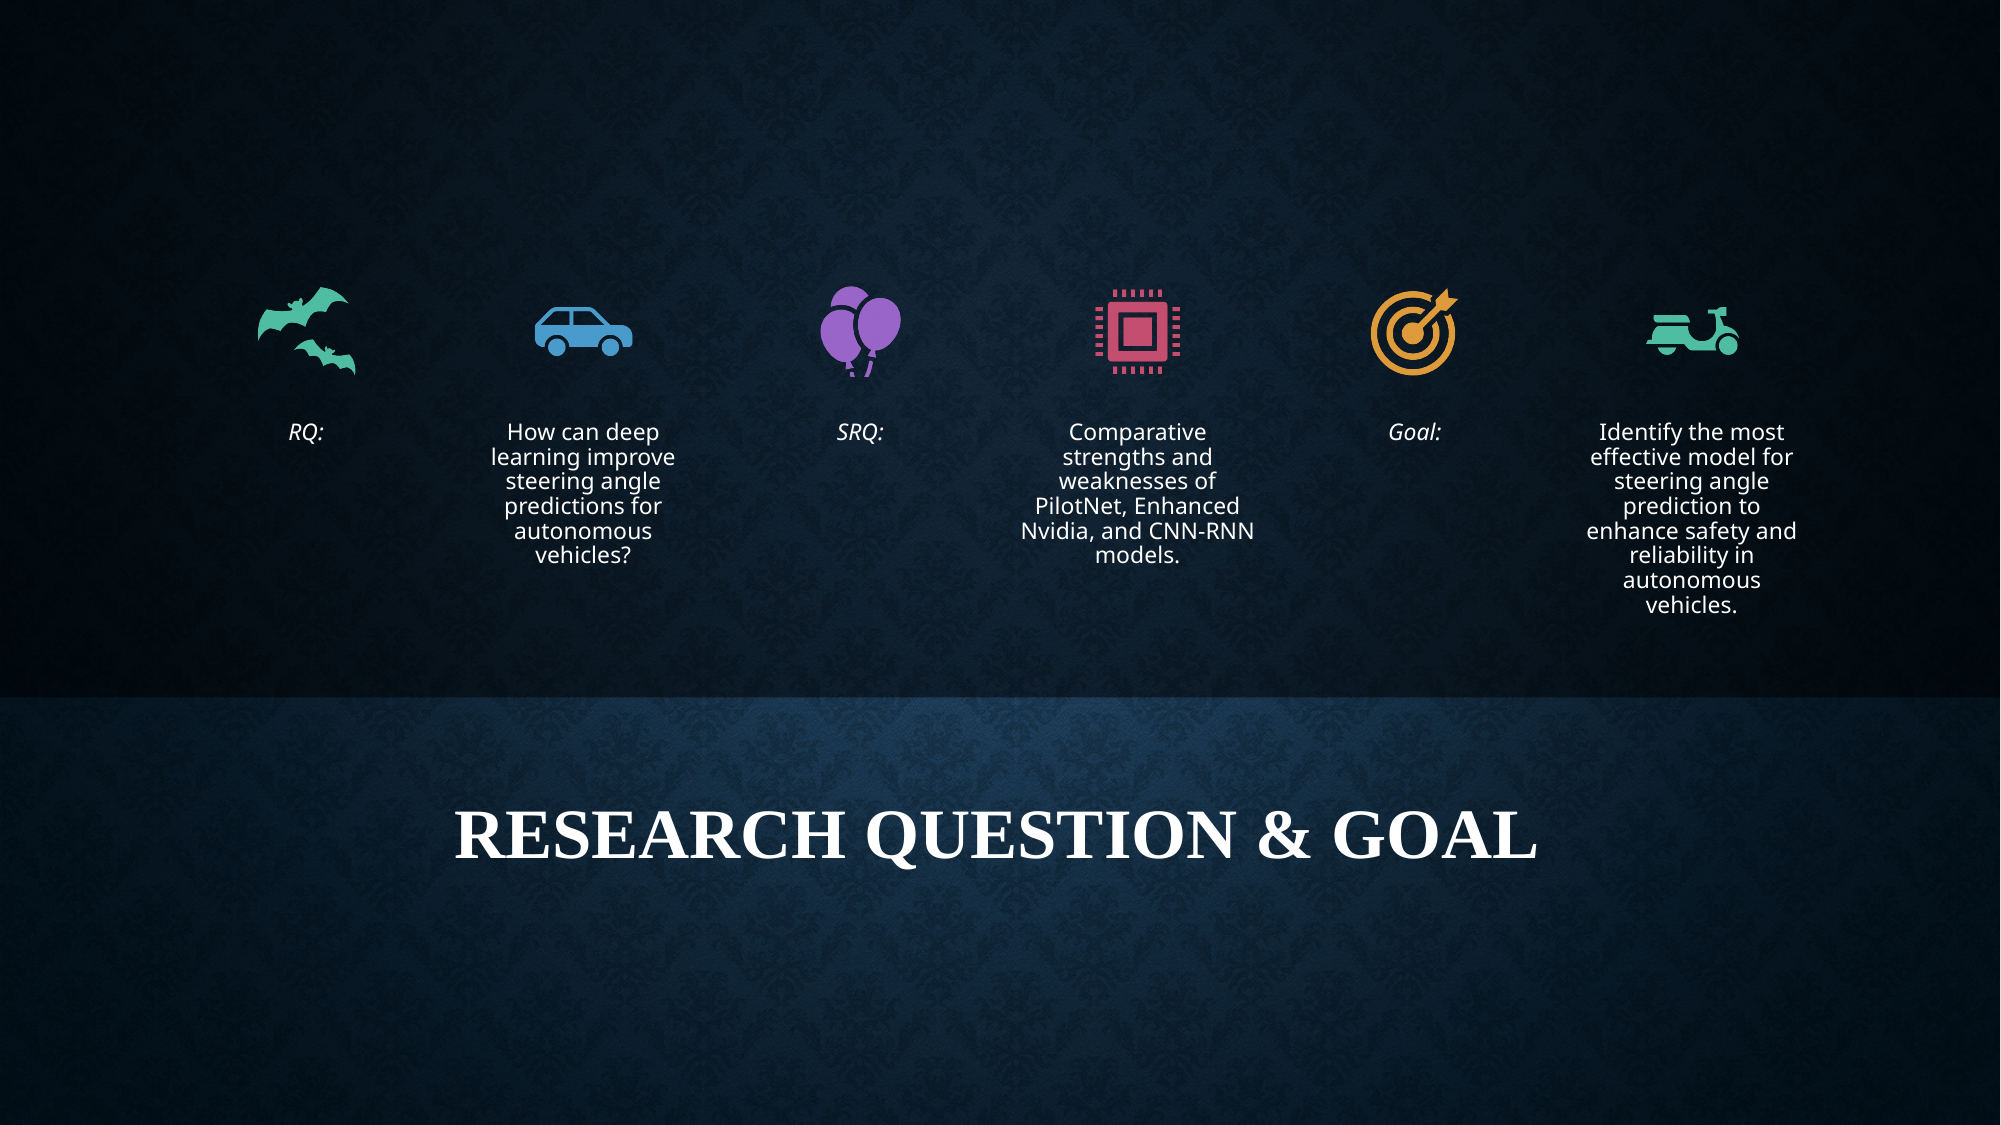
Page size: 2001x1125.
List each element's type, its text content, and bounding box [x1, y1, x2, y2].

text_box [0, 0, 2000, 699]
title Research Question & Goal [107, 744, 1887, 928]
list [187, 180, 1811, 617]
